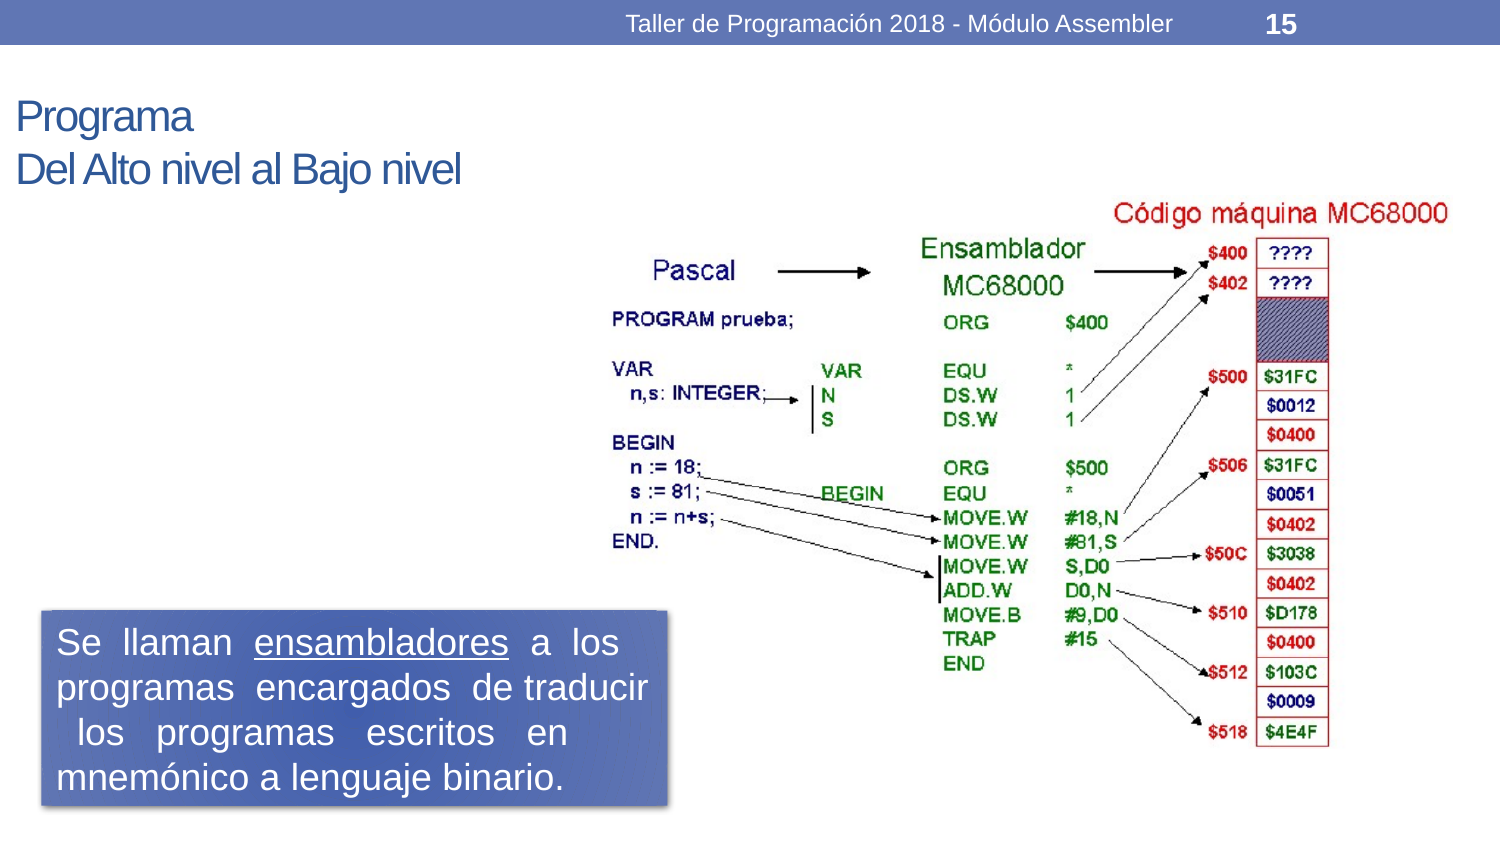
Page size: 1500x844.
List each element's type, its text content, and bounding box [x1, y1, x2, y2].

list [513, 185, 1459, 788]
text_box Se llaman ensambladores a los programas encargados de traducir los programas escritos en mnemónico a lenguaje binario. [41, 610, 668, 806]
title Programa Del Alto nivel al Bajo nivel [0, 79, 1350, 202]
footer Taller de Programación 2018 - Módulo Assembler [562, 2, 1238, 43]
slide_number 15 [1250, 2, 1425, 43]
